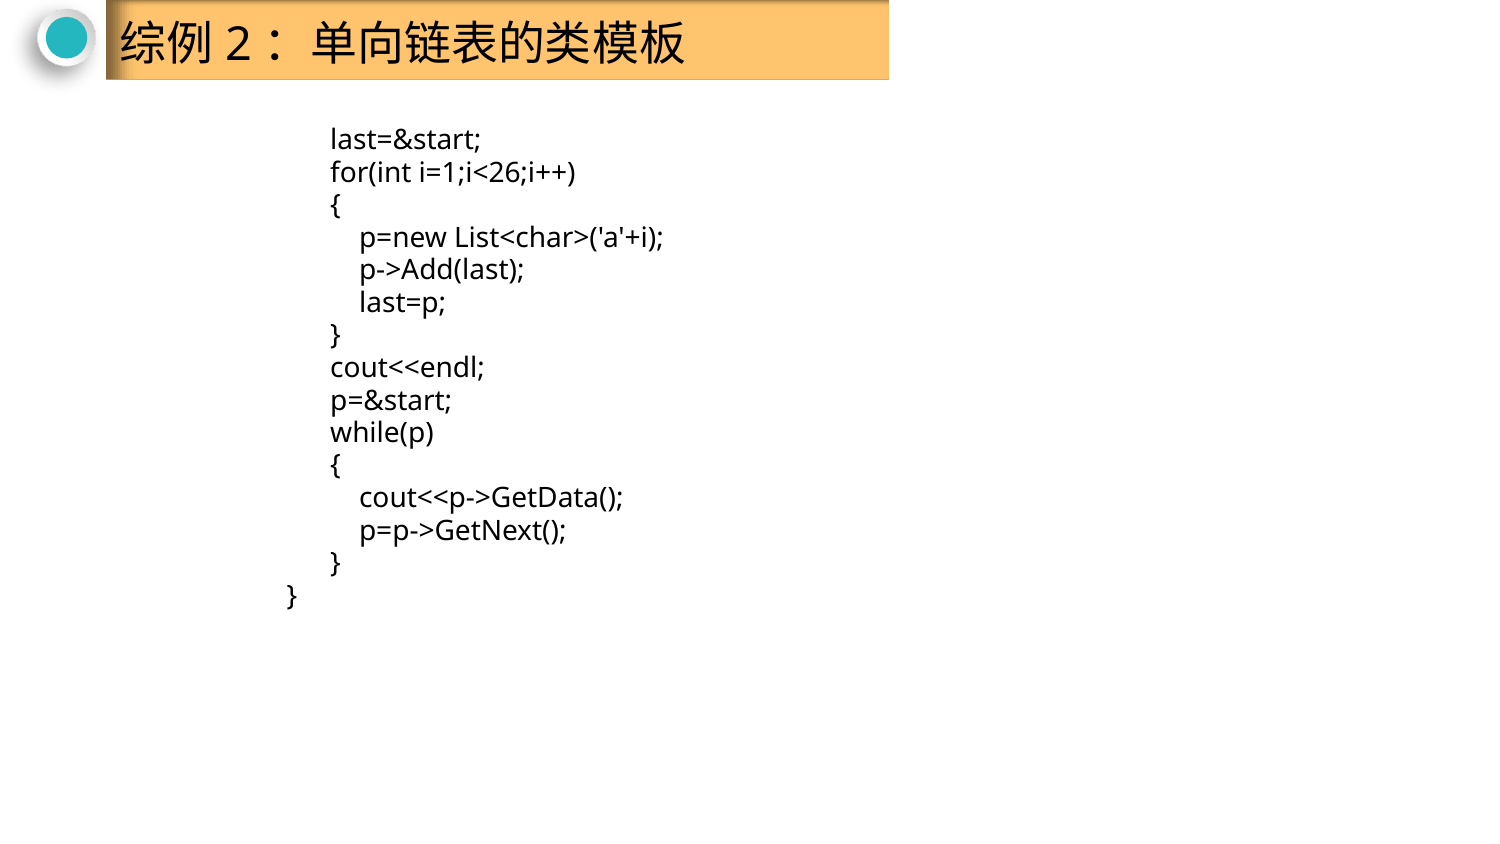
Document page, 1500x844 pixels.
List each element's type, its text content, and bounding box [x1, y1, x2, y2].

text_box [37, 8, 96, 67]
picture [104, 0, 892, 80]
text_box last=&start; for(int i=1;i<26;i++) { p=new List<char>('a'+i); p->Add(last); last=p; } cout<<endl; p=&start; while(p) { cout<<p->GetData(); p=p->GetNext(); } } [271, 120, 1228, 645]
